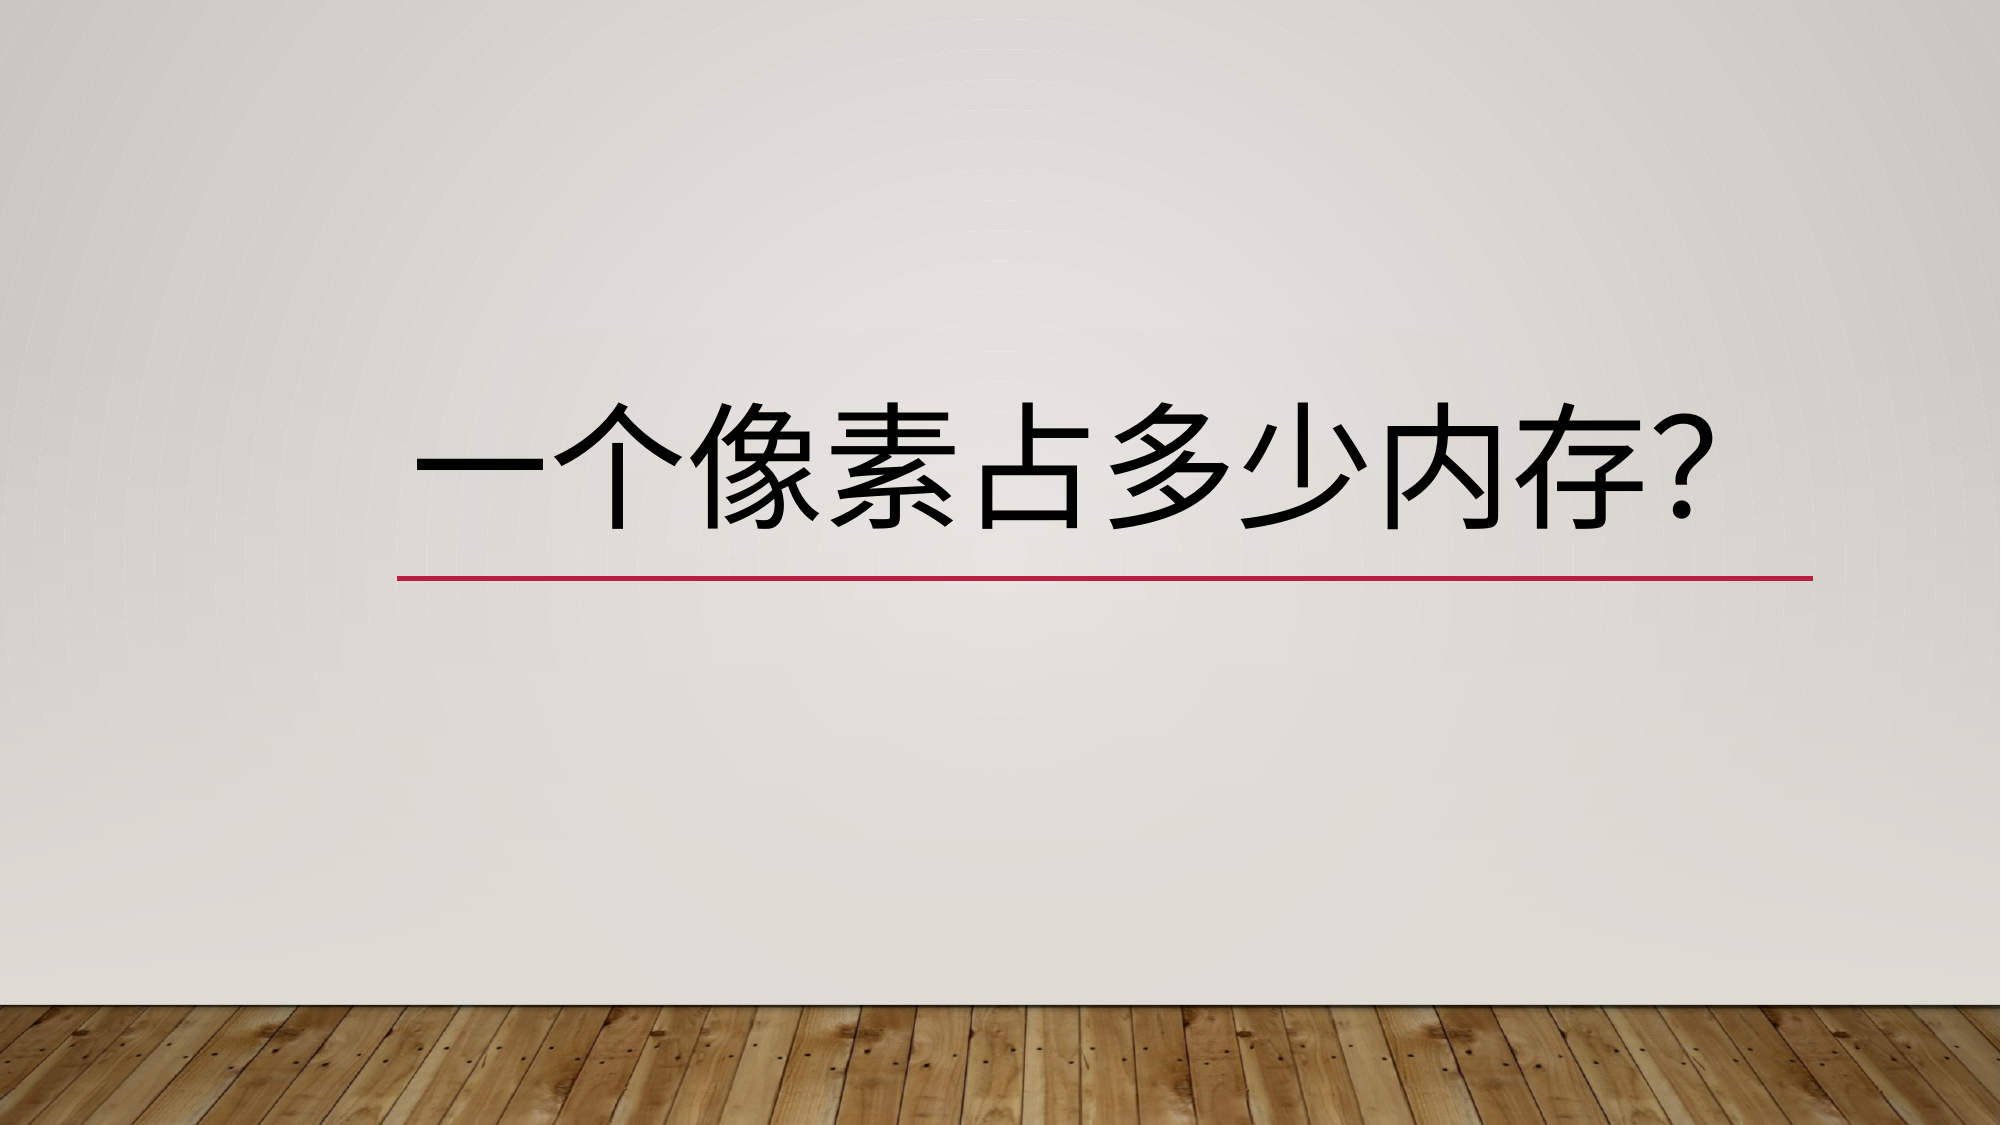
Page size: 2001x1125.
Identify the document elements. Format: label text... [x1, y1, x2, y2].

title 一个像素占多少内存？ [396, 131, 1814, 549]
picture [0, 1005, 2000, 1125]
